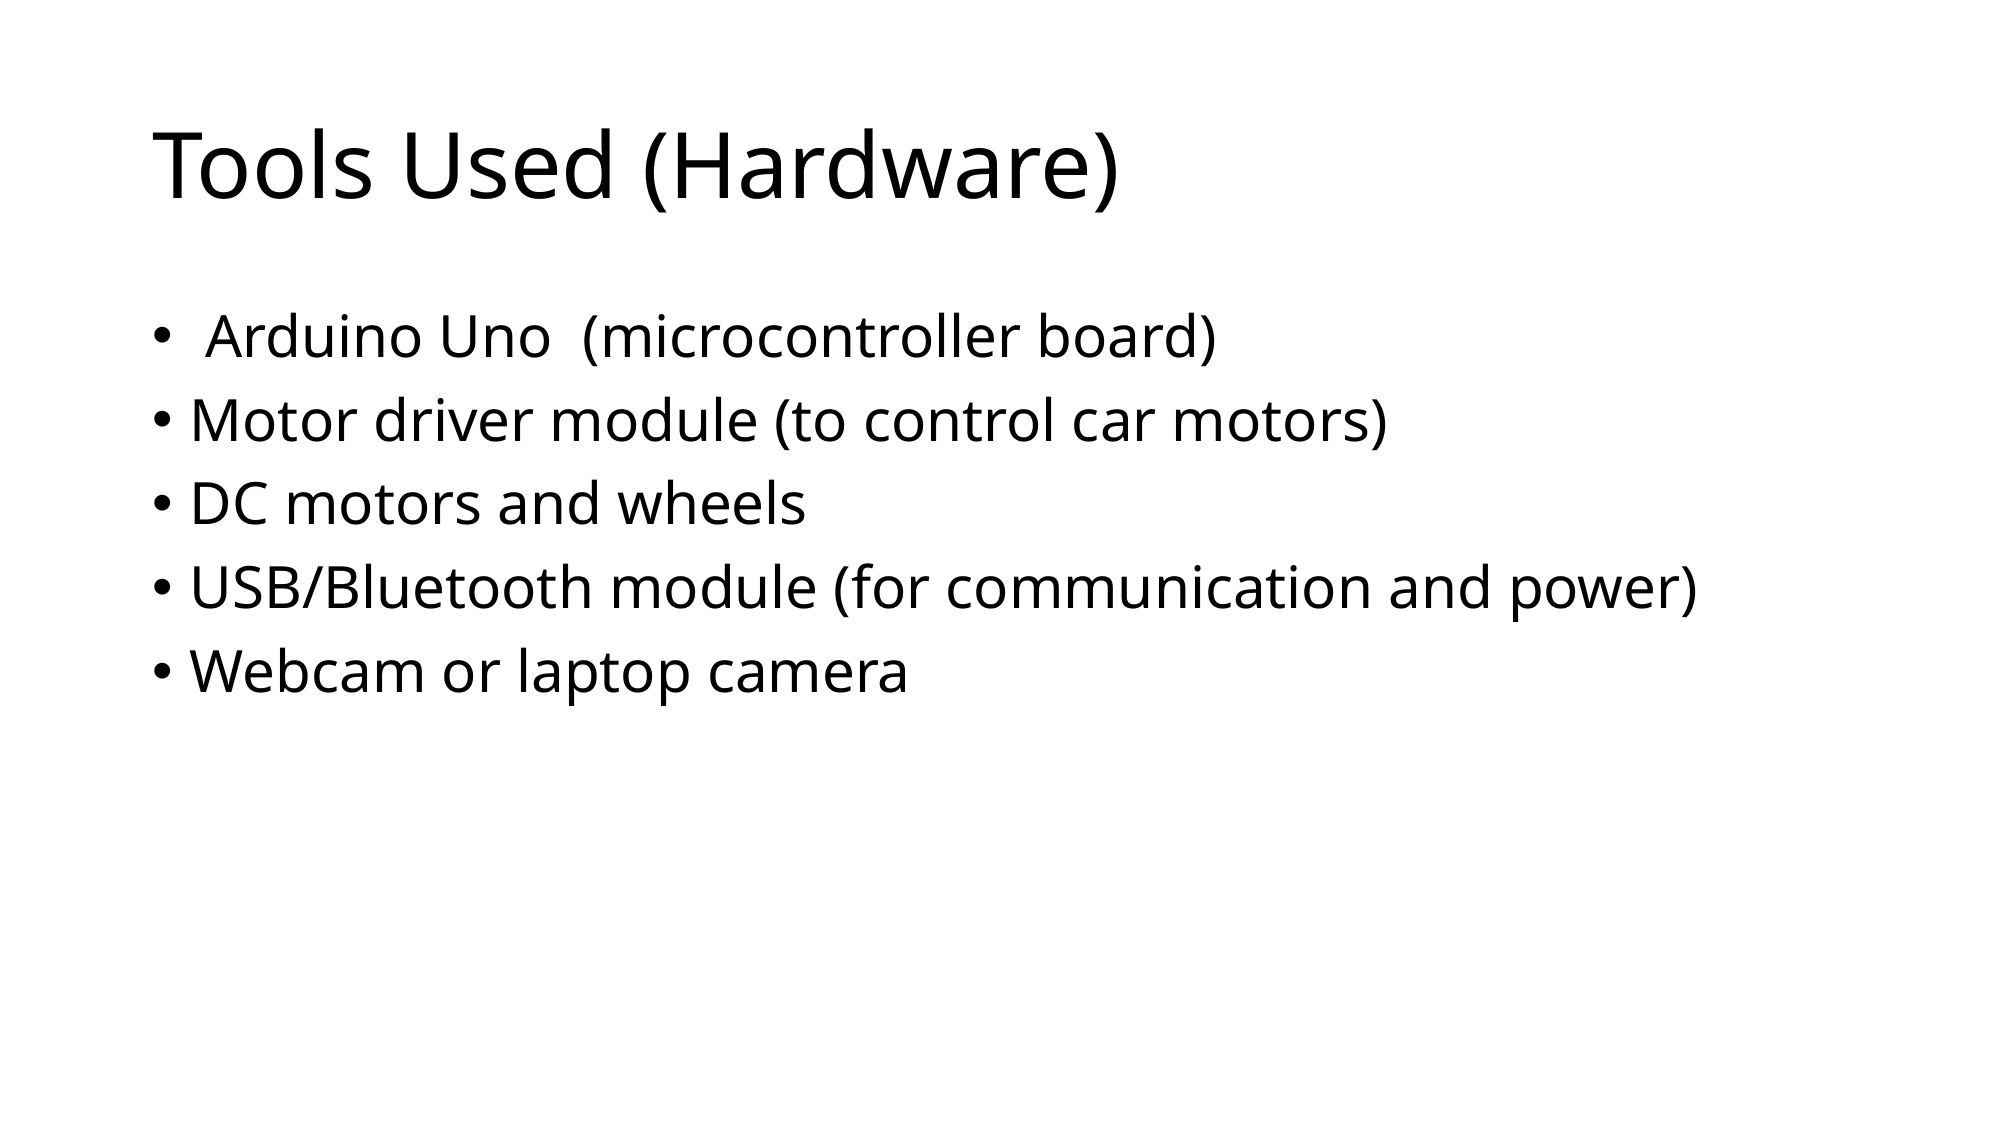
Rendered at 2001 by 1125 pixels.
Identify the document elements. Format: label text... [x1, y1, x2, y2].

list Arduino Uno (microcontroller board) Motor driver module (to control car motors) DC motors and wheels USB/Bluetooth module (for communication and power) Webcam or laptop camera [137, 299, 1863, 1014]
title Tools Used (Hardware) [137, 59, 1895, 278]
